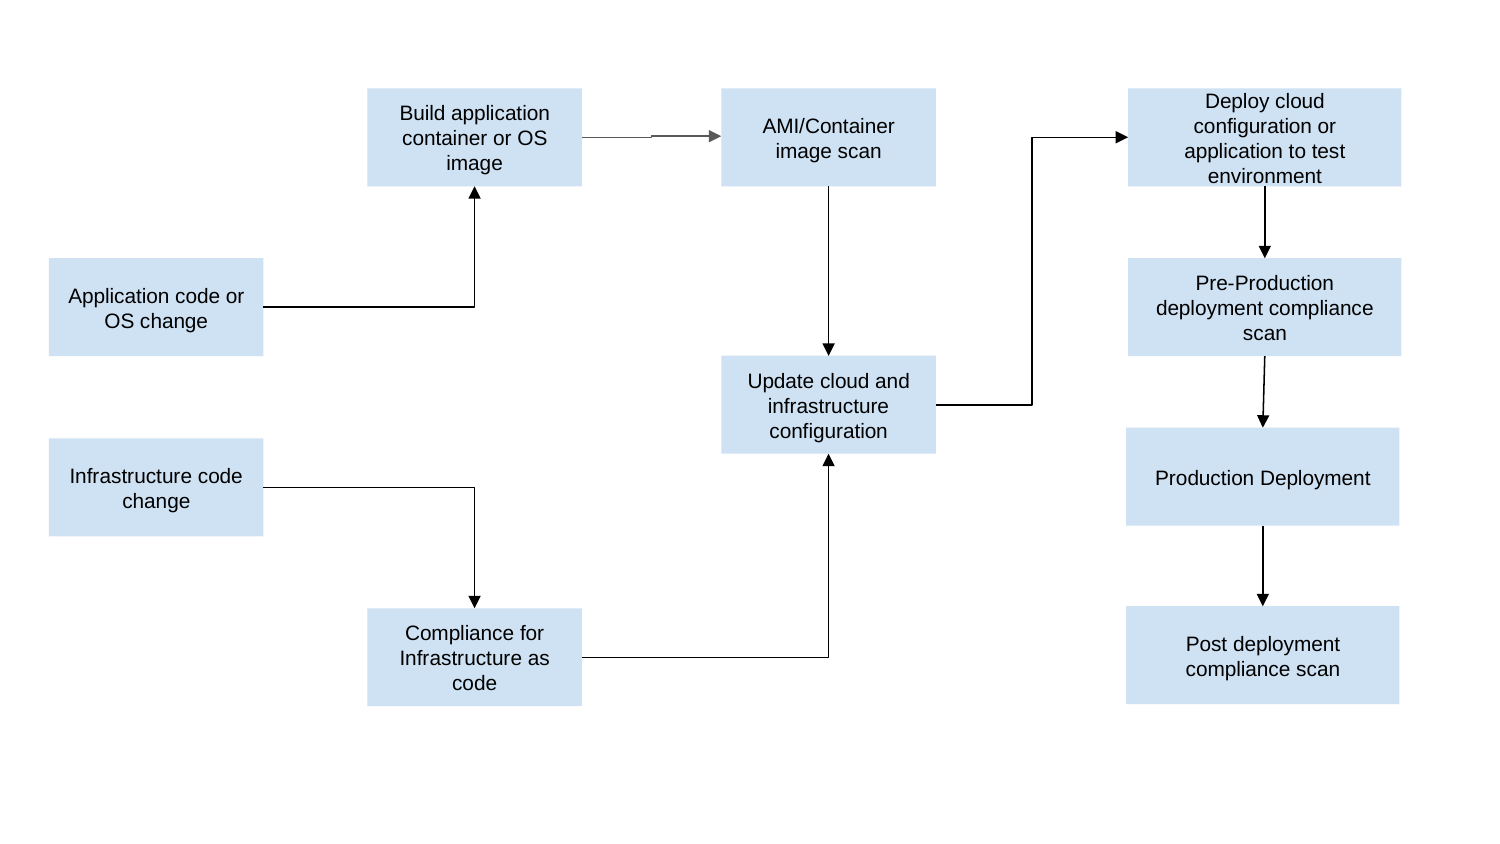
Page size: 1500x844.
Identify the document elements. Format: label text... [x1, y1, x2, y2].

text_box Compliance for Infrastructure as code [367, 608, 582, 707]
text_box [581, 453, 829, 658]
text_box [263, 186, 475, 308]
text_box AMI/Container image scan [721, 88, 936, 187]
text_box Update cloud and infrastructure configuration [721, 355, 936, 454]
text_box Application code or OS change [48, 258, 264, 357]
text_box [263, 487, 475, 609]
text_box Infrastructure code change [48, 438, 264, 537]
text_box Pre-Production deployment compliance scan [1132, 258, 1402, 357]
text_box Post deployment compliance scan [1126, 606, 1400, 705]
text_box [935, 137, 1129, 405]
text_box Deploy cloud configuration or application to test environment [1128, 88, 1402, 187]
text_box Build application container or OS image [367, 88, 582, 187]
text_box Production Deployment [1126, 427, 1400, 526]
